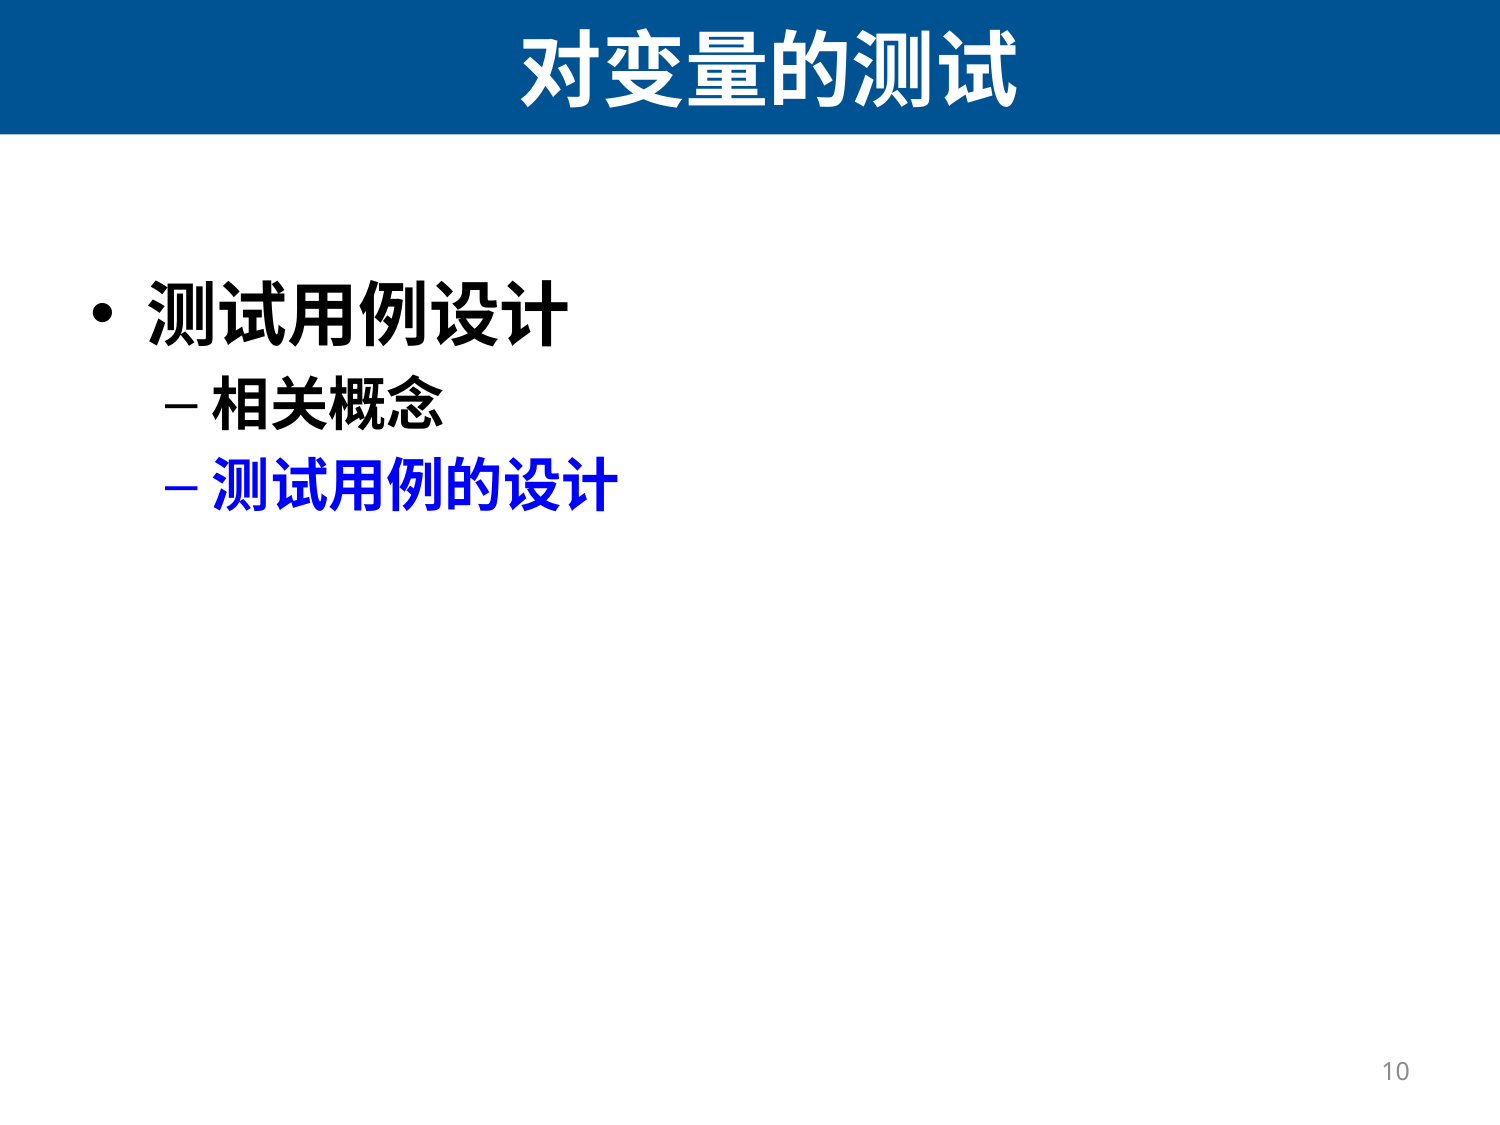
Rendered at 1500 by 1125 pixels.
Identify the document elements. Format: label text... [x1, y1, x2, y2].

list 测试用例设计 相关概念 测试用例的设计 [75, 262, 1425, 1005]
title 对变量的测试 [0, 0, 1500, 135]
slide_number 10 [1074, 1042, 1425, 1103]
